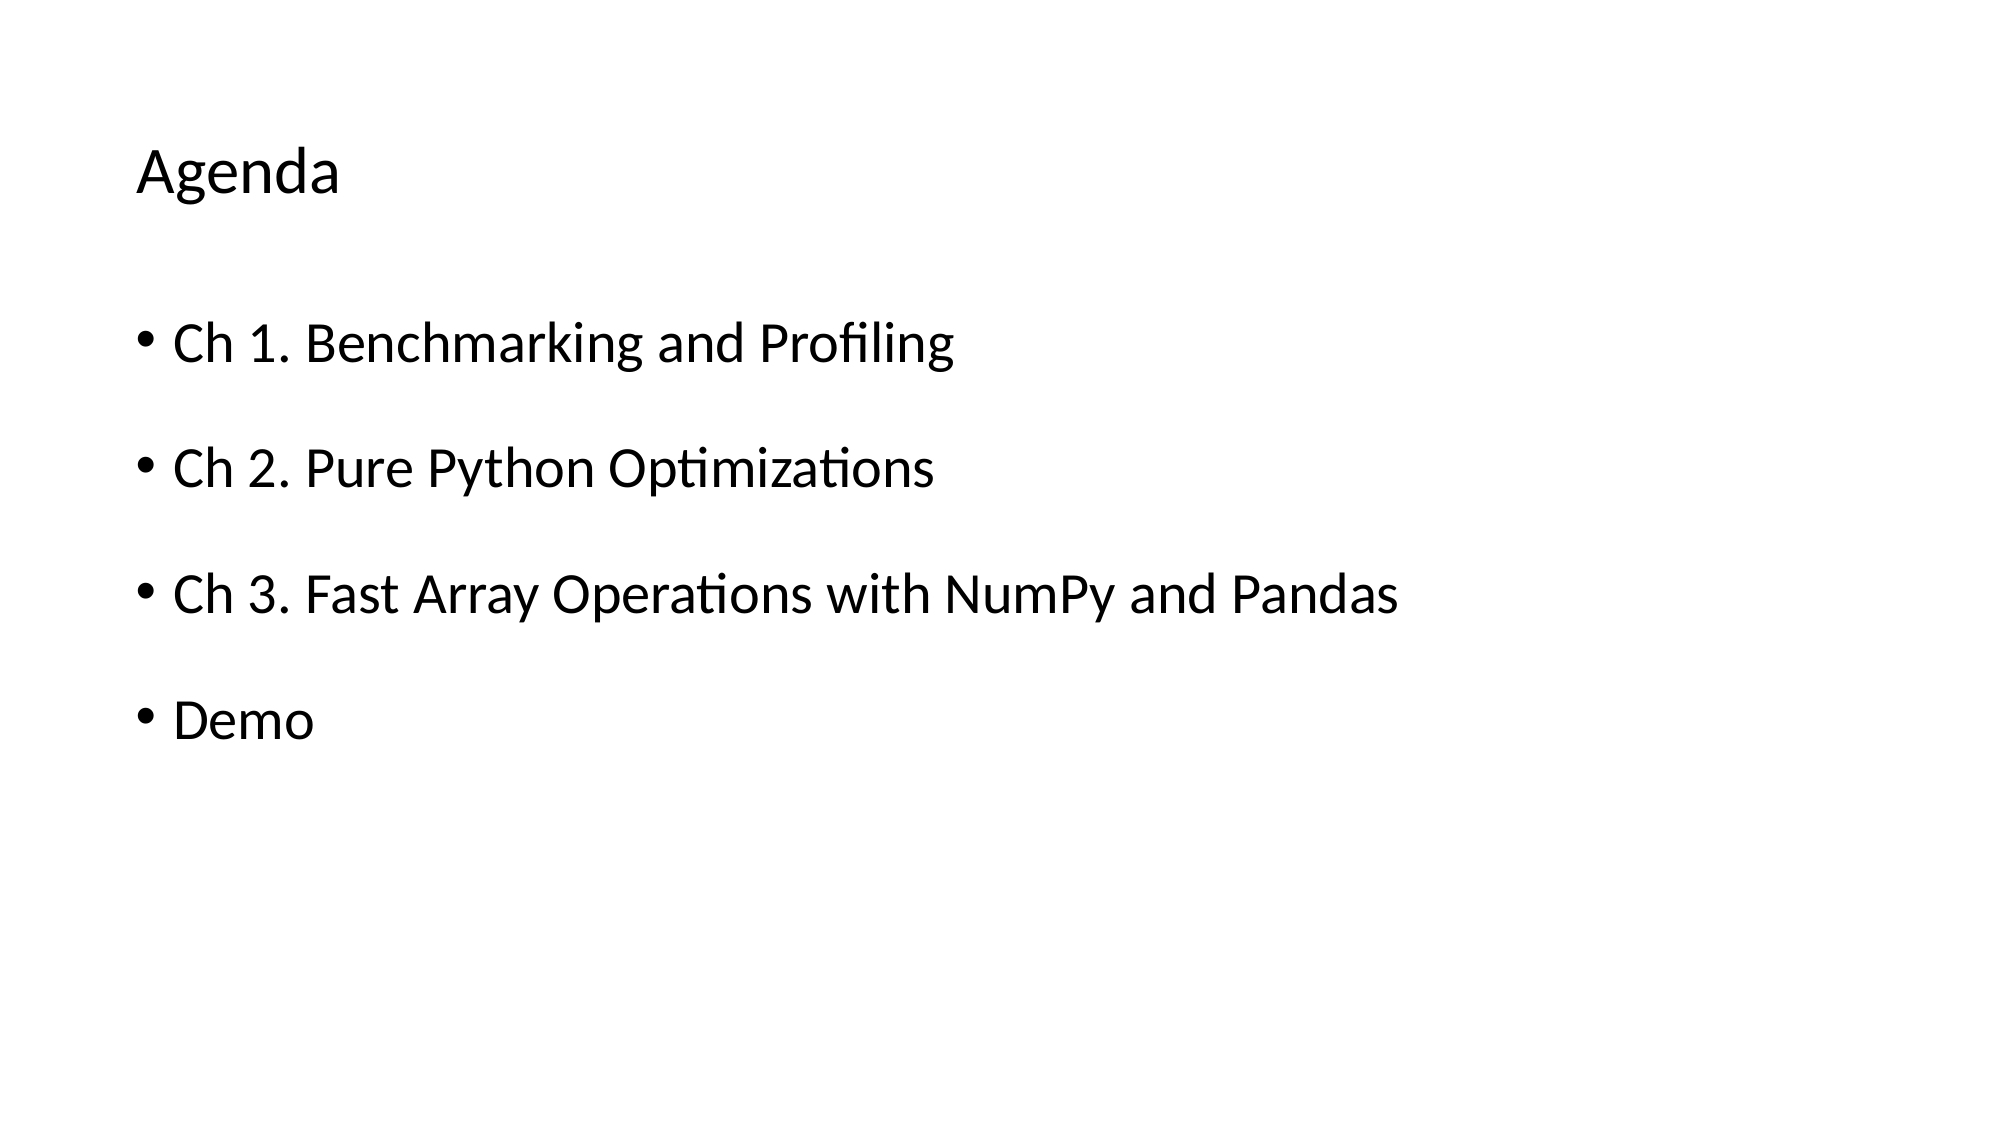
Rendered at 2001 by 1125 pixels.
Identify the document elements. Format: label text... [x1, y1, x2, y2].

text_box Agenda [122, 119, 357, 215]
list Ch 1. Benchmarking and Profiling Ch 2. Pure Python Optimizations Ch 3. Fast Array Operations with NumPy and Pandas Demo [120, 261, 1846, 1097]
